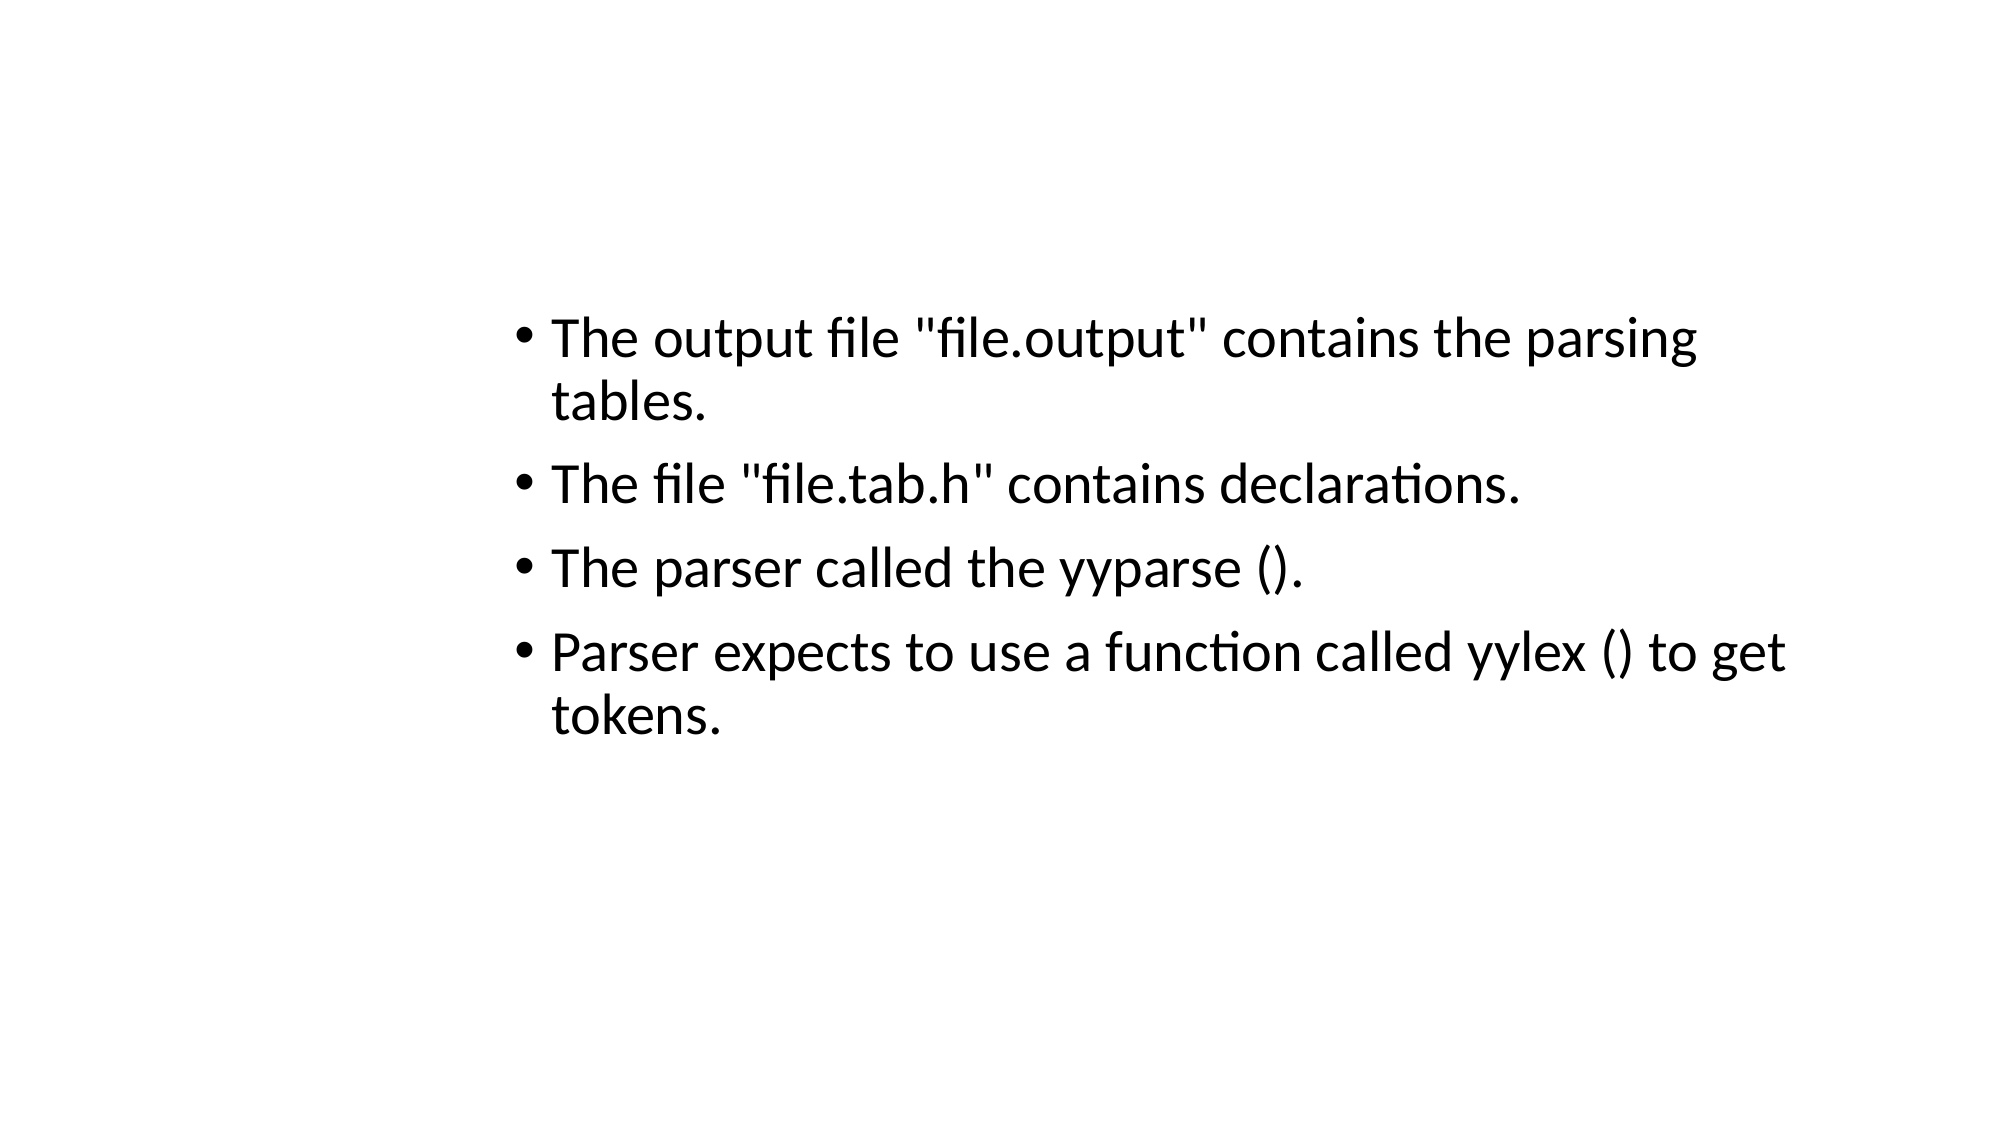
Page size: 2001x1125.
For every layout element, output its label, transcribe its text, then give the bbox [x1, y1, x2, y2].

list The output file "file.output" contains the parsing tables. The file "file.tab.h" contains declarations. The parser called the yyparse (). Parser expects to use a function called yylex () to get tokens. [499, 299, 1863, 1014]
